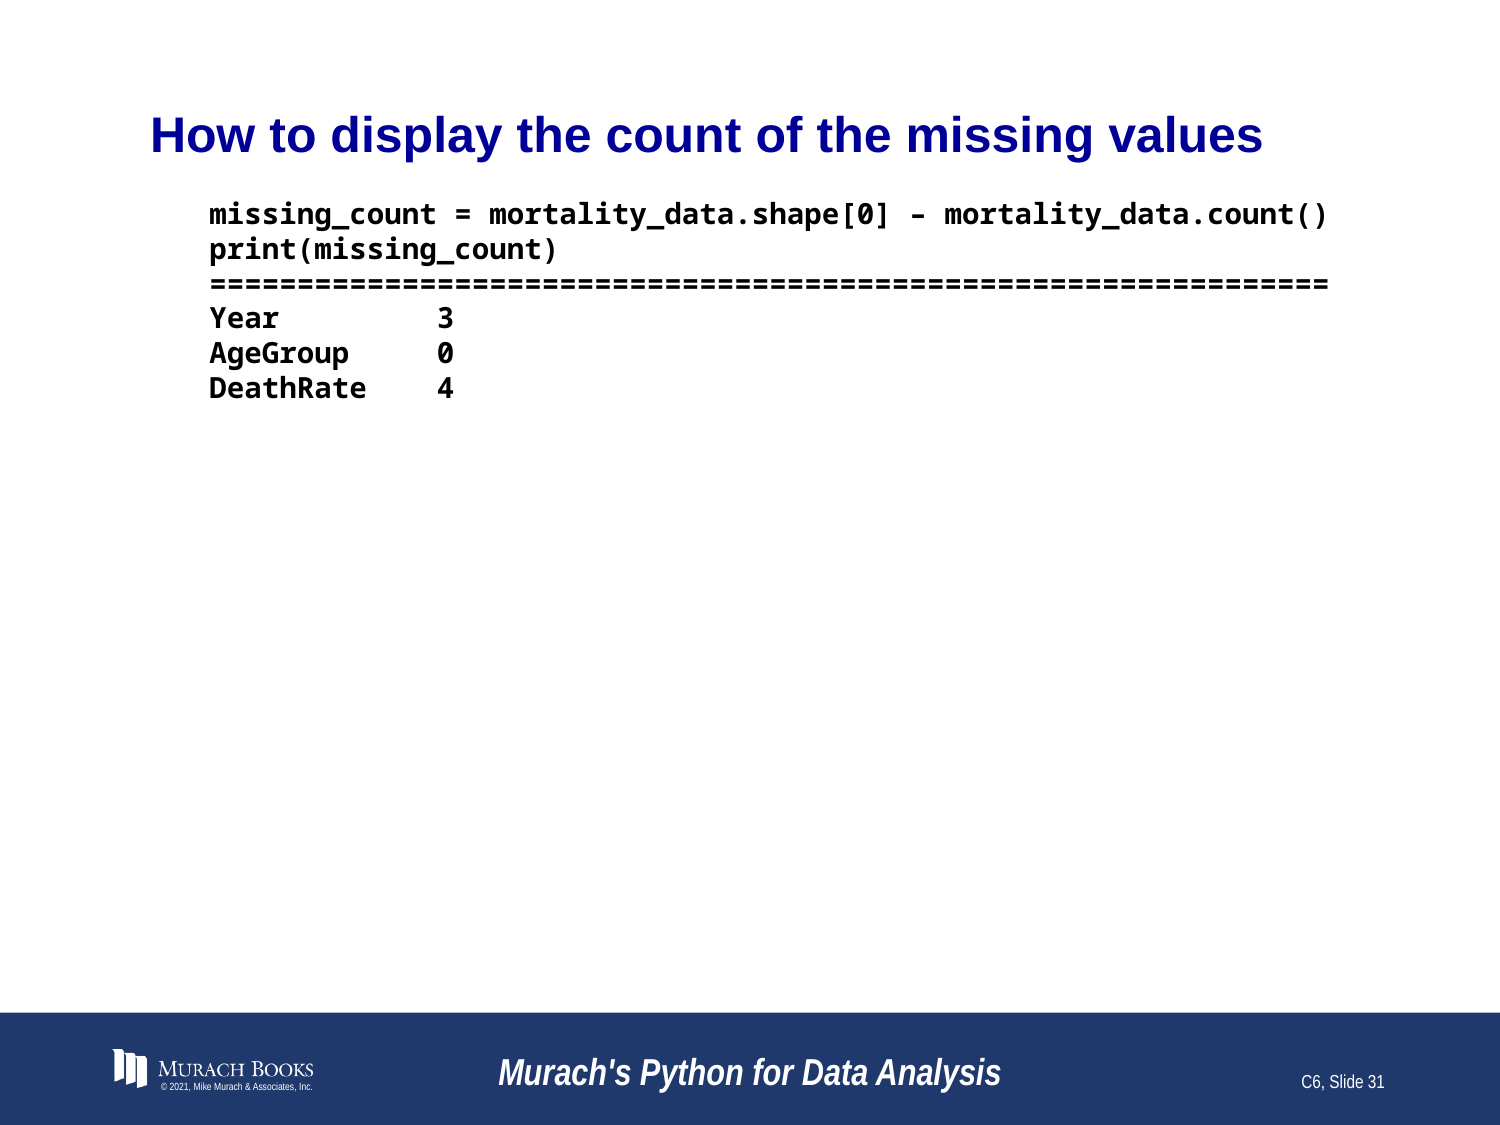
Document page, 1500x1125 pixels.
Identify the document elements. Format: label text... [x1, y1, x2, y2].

footer © 2021, Mike Murach & Associates, Inc. [12, 1025, 463, 1100]
title How to display the count of the missing values [150, 102, 1350, 164]
list missing_count = mortality_data.shape[0] – mortality_data.count() print(missing_count) ================================================================ Year 3 AgeGroup 0 DeathRate 4 [137, 187, 1350, 988]
slide_number Murach's Python for Data Analysis [463, 1025, 1050, 1100]
slide_number C6, Slide 31 [1087, 1025, 1400, 1100]
